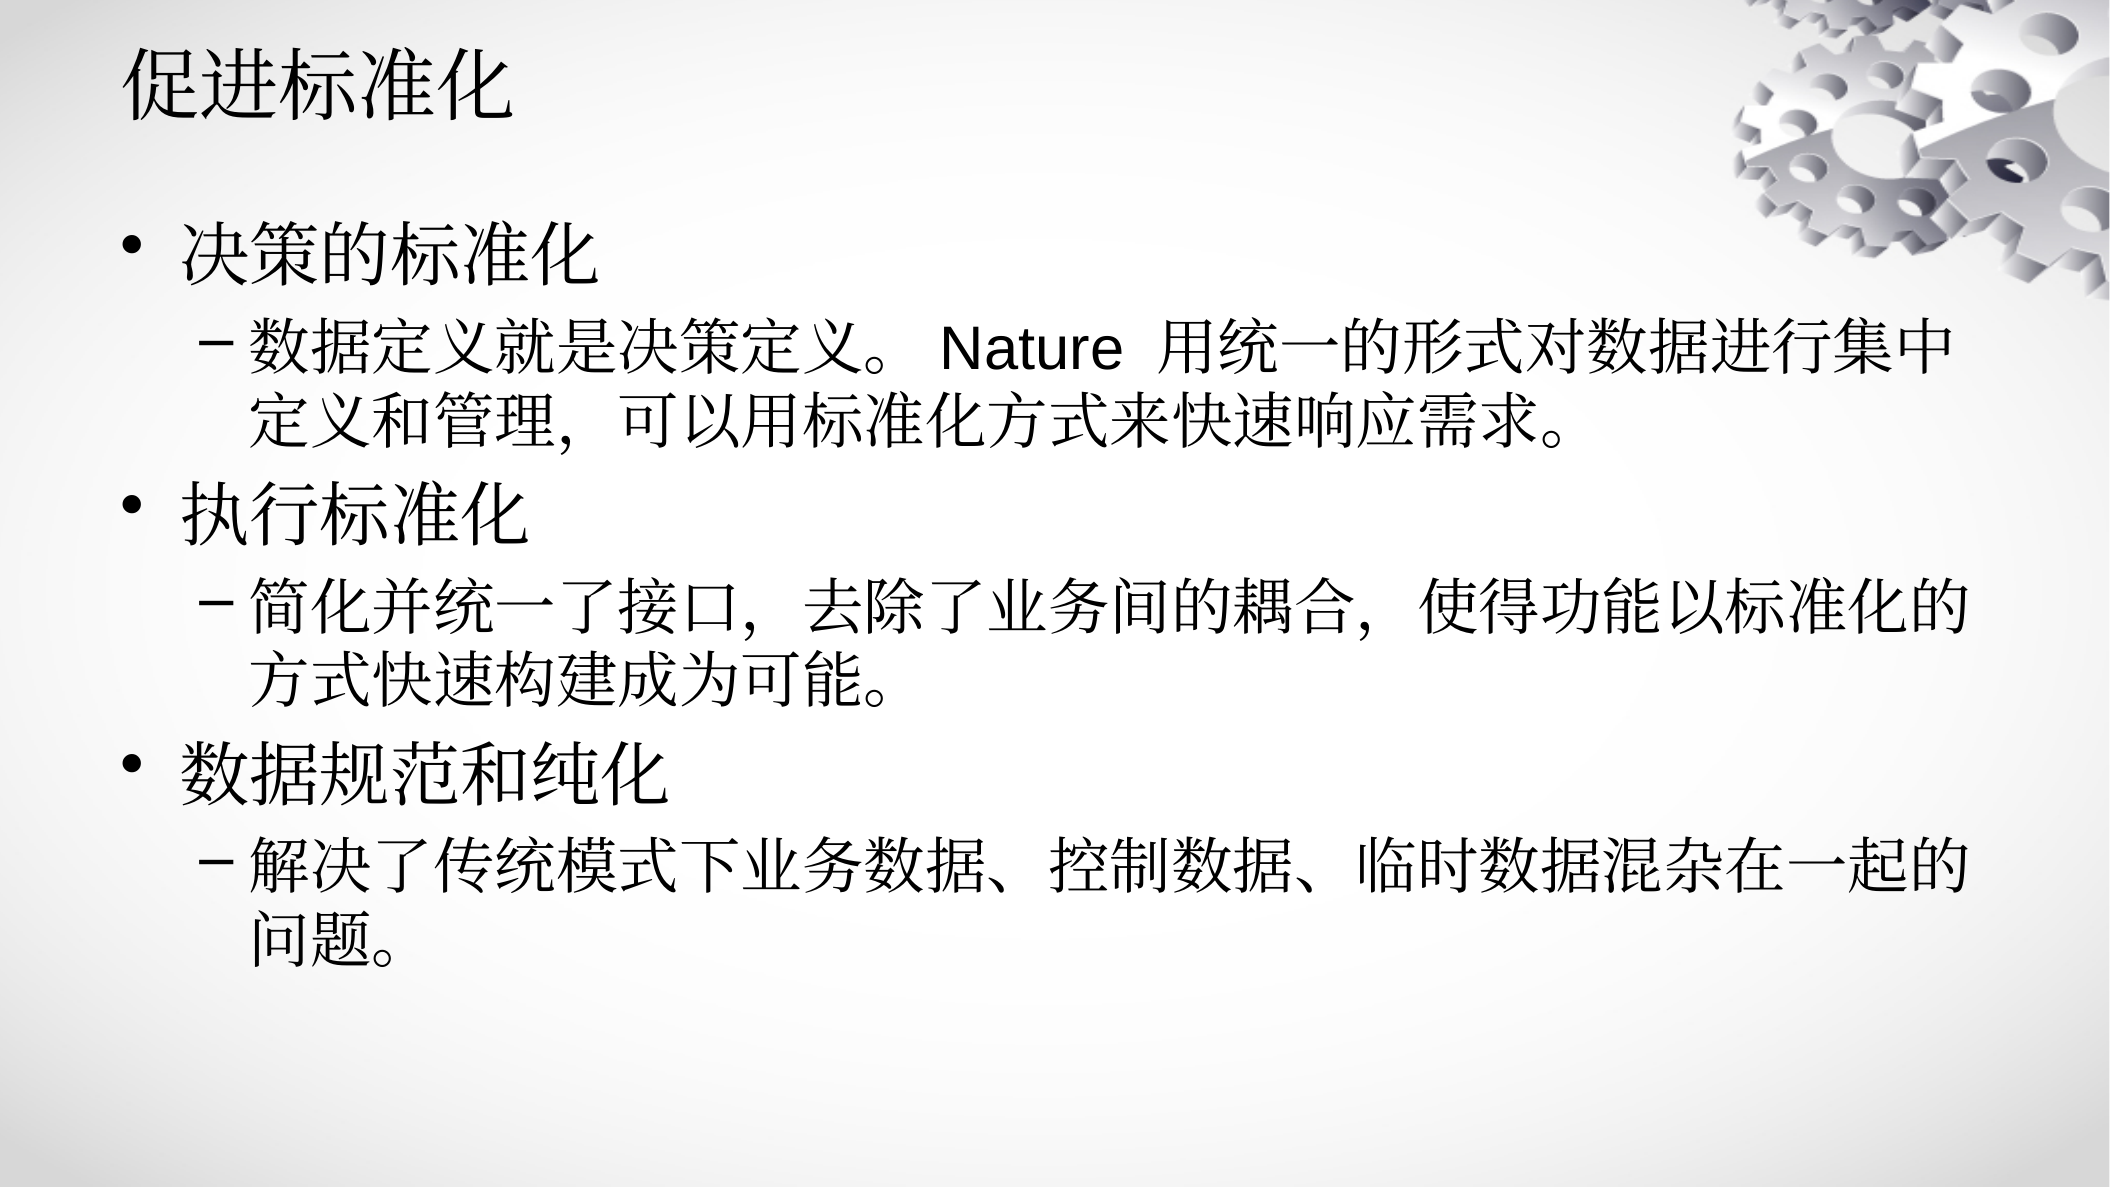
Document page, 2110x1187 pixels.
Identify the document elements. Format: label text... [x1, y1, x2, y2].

picture [0, 0, 2110, 1187]
list 决策的标准化 数据定义就是决策定义。Nature 用统一的形式对数据进行集中定义和管理，可以用标准化方式来快速响应需求。 执行标准化 简化并统一了接口，去除了业务间的耦合，使得功能以标准化的方式快速构建成为可能。 数据规范和纯化 解决了传统模式下业务数据、控制数据、临时数据混杂在一起的问题。 [105, 202, 2005, 1061]
title 促进标准化 [105, 32, 2005, 134]
